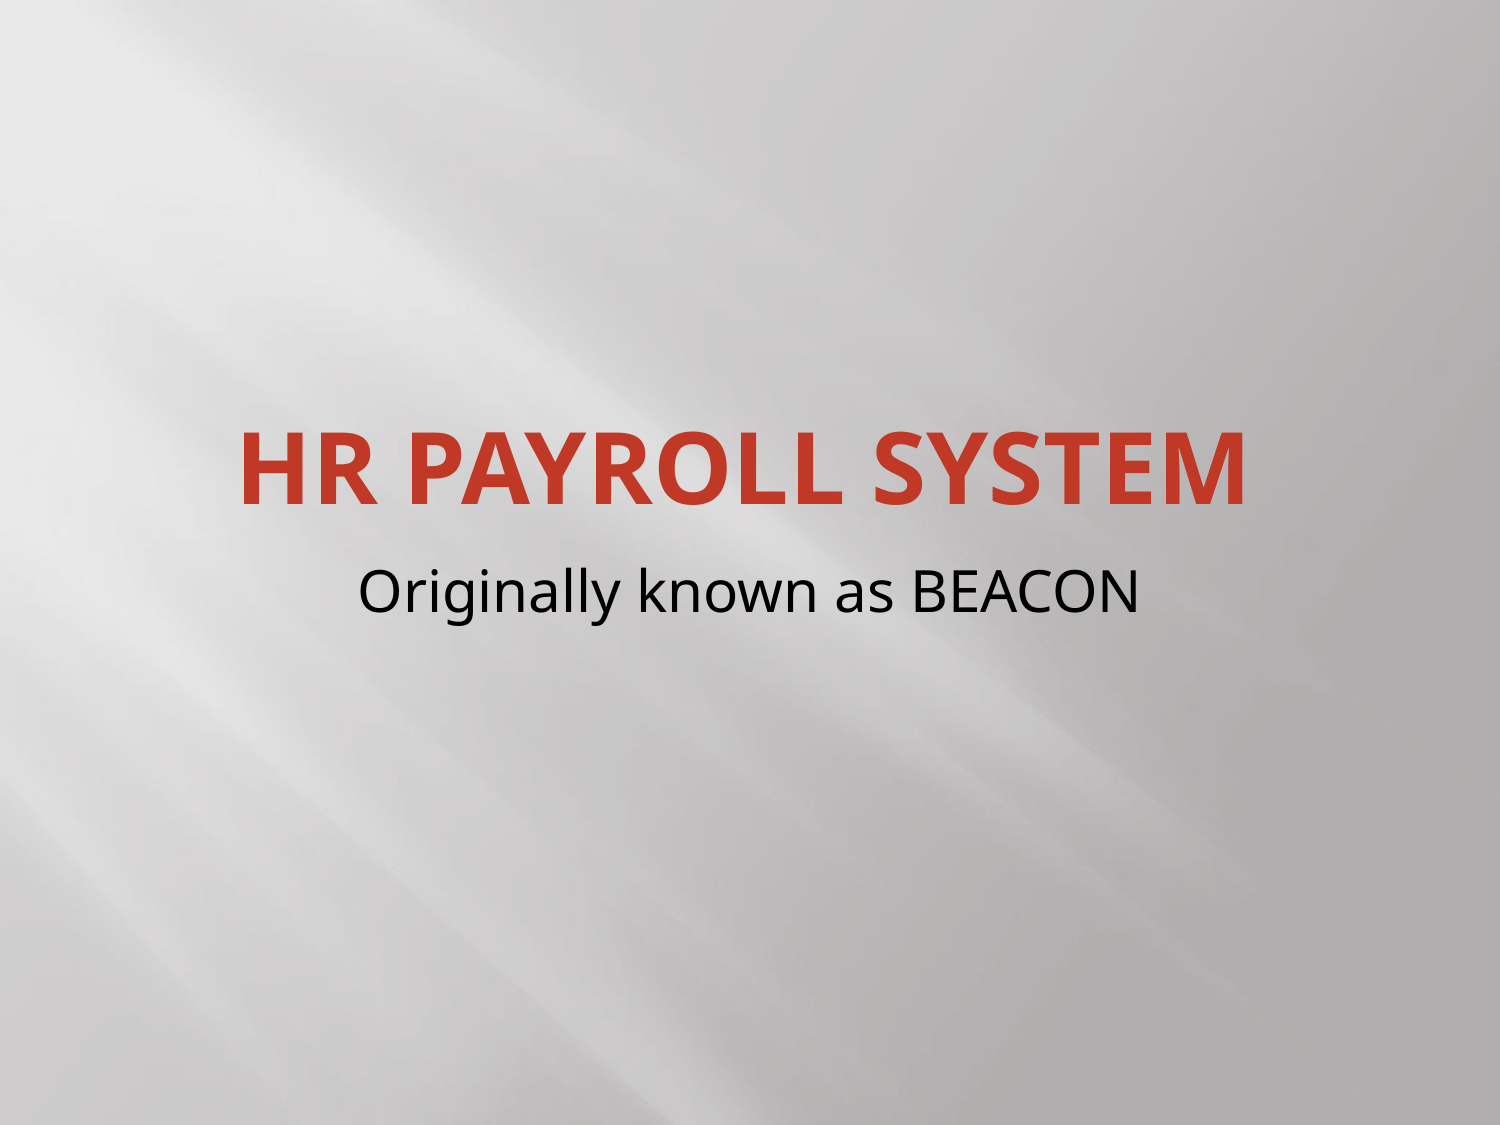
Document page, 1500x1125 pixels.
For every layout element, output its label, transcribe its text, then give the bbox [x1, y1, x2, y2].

title HR Payroll System [69, 224, 1420, 525]
subtitle Originally known as BEACON [225, 546, 1275, 834]
